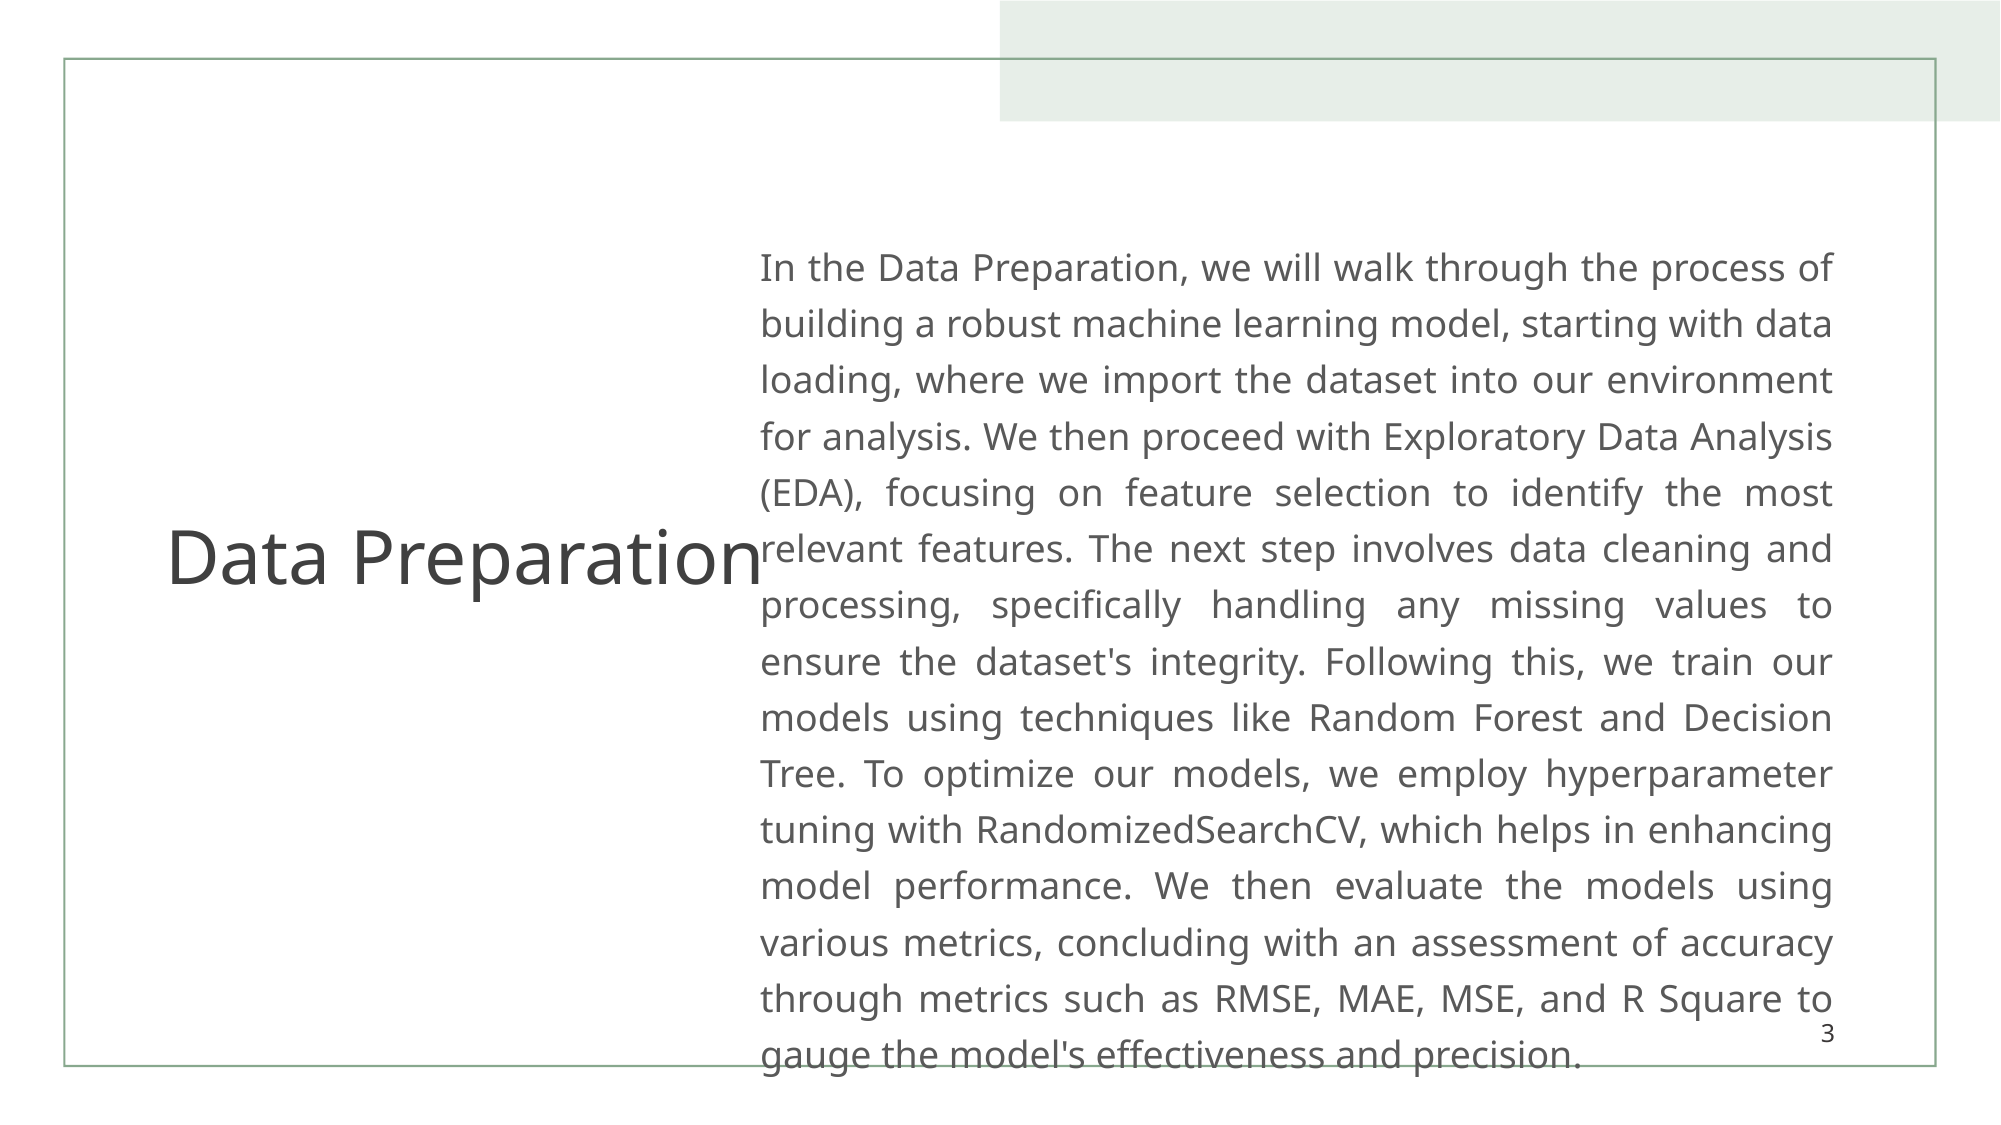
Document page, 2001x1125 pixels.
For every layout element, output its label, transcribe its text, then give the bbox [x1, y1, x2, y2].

list In the Data Preparation, we will walk through the process of building a robust machine learning model, starting with data loading, where we import the dataset into our environment for analysis. We then proceed with Exploratory Data Analysis (EDA), focusing on feature selection to identify the most relevant features. The next step involves data cleaning and processing, specifically handling any missing values to ensure the dataset's integrity. Following this, we train our models using techniques like Random Forest and Decision Tree. To optimize our models, we employ hyperparameter tuning with RandomizedSearchCV, which helps in enhancing model performance. We then evaluate the models using various metrics, concluding with an assessment of accuracy through metrics such as RMSE, MAE, MSE, and R Square to gauge the model's effectiveness and precision. [745, 168, 1850, 975]
title Data Preparation [150, 144, 825, 975]
slide_number 3 [1400, 1004, 1850, 1064]
